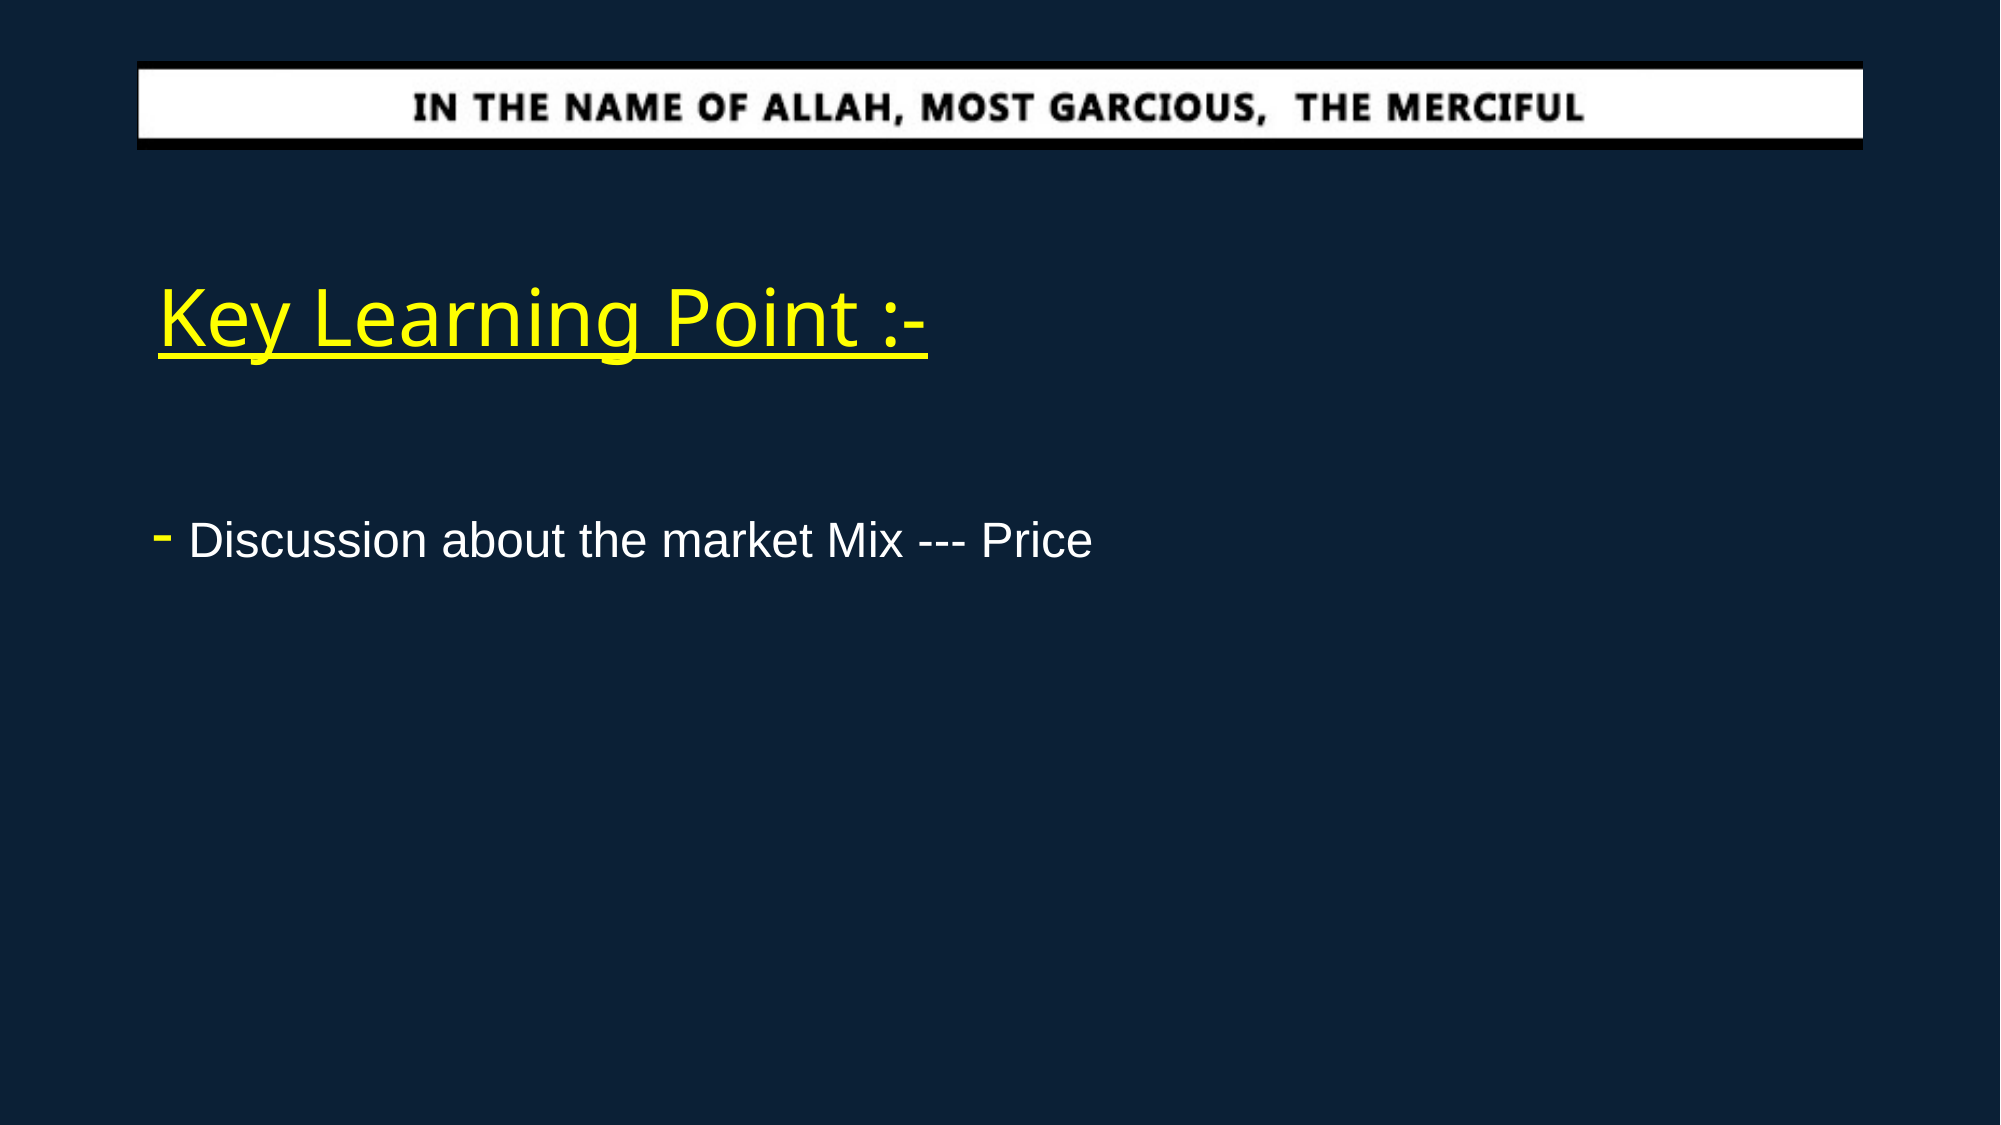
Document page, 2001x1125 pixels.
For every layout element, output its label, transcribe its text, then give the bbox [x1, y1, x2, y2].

picture [136, 60, 1864, 151]
text_box Key Learning Point :- - Discussion about the market Mix --- Price [137, 163, 1863, 1025]
